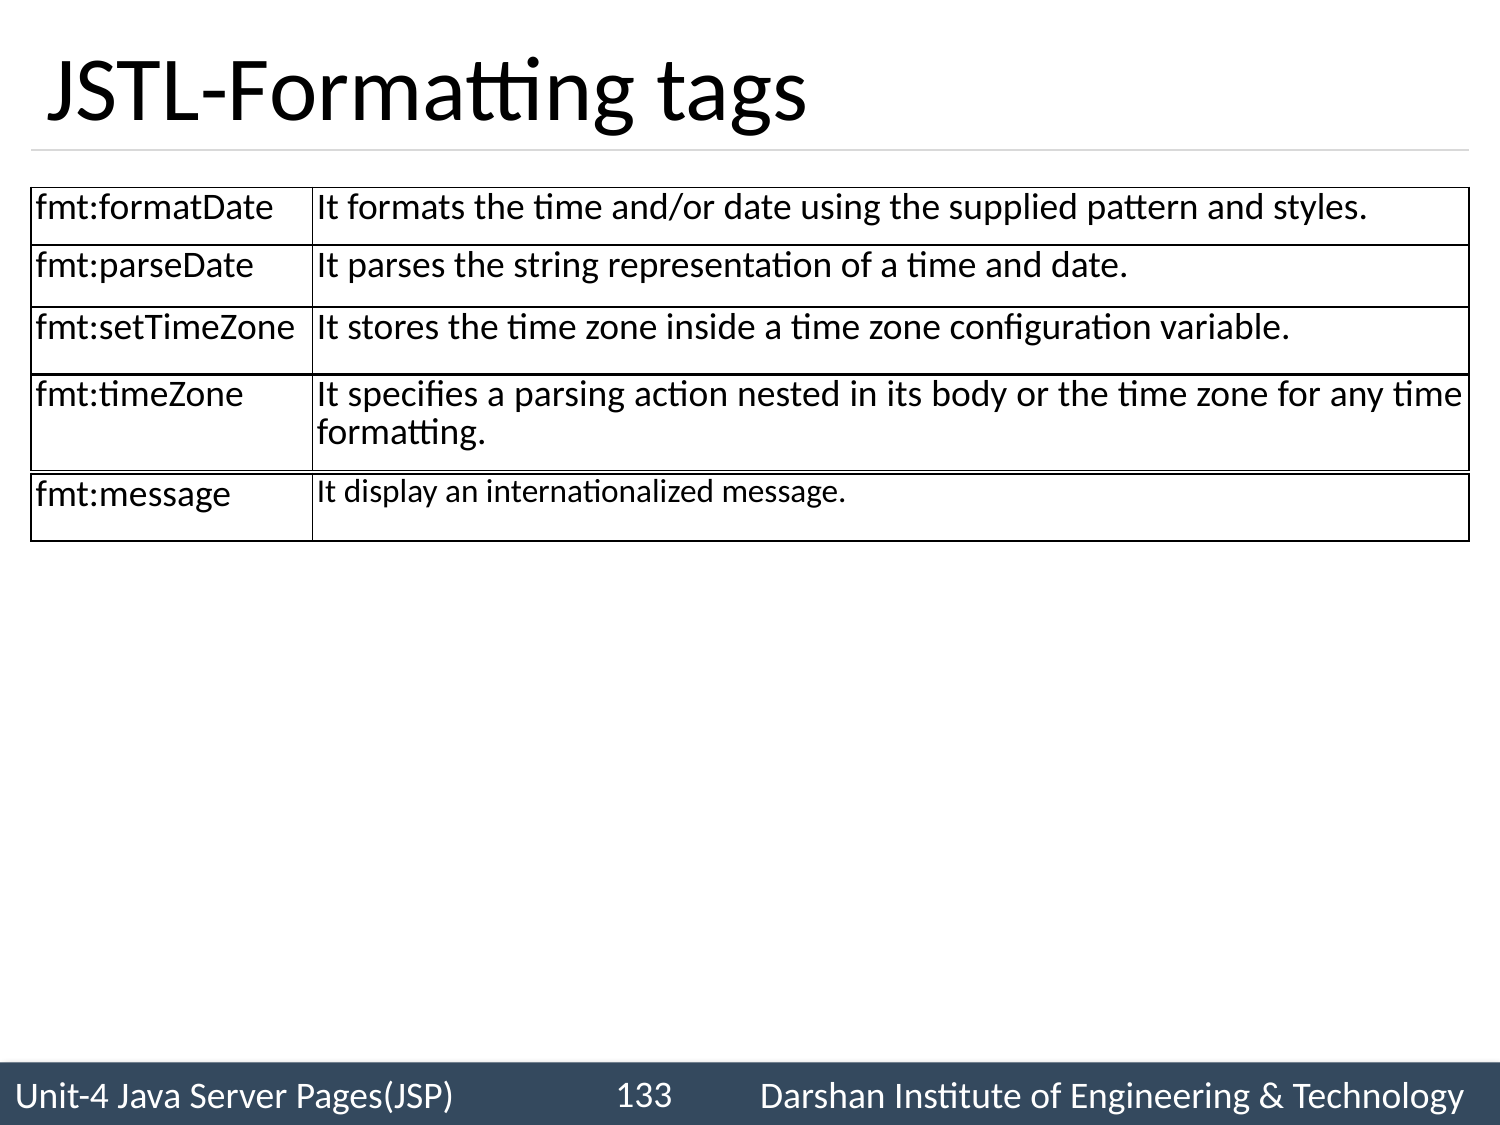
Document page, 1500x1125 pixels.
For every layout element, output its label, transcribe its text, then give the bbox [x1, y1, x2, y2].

table_header fmt:message [32, 475, 312, 540]
table_header It parses the string representation of a time and date. [313, 246, 1468, 306]
table_header fmt:parseDate [32, 246, 312, 306]
table_header fmt:timeZone [32, 376, 312, 470]
table_header It display an internationalized message. [313, 475, 1468, 540]
table_header It formats the time and/or date using the supplied pattern and styles. [313, 188, 1468, 244]
table_header It stores the time zone inside a time zone configuration variable. [313, 308, 1468, 374]
table_header fmt:setTimeZone [32, 308, 312, 374]
table_header fmt:formatDate [32, 188, 312, 244]
title JSTL-Formatting tags [31, 17, 1469, 150]
slide_number 133 [587, 1062, 688, 1123]
table_header It specifies a parsing action nested in its body or the time zone for any time formatting. [313, 376, 1468, 470]
